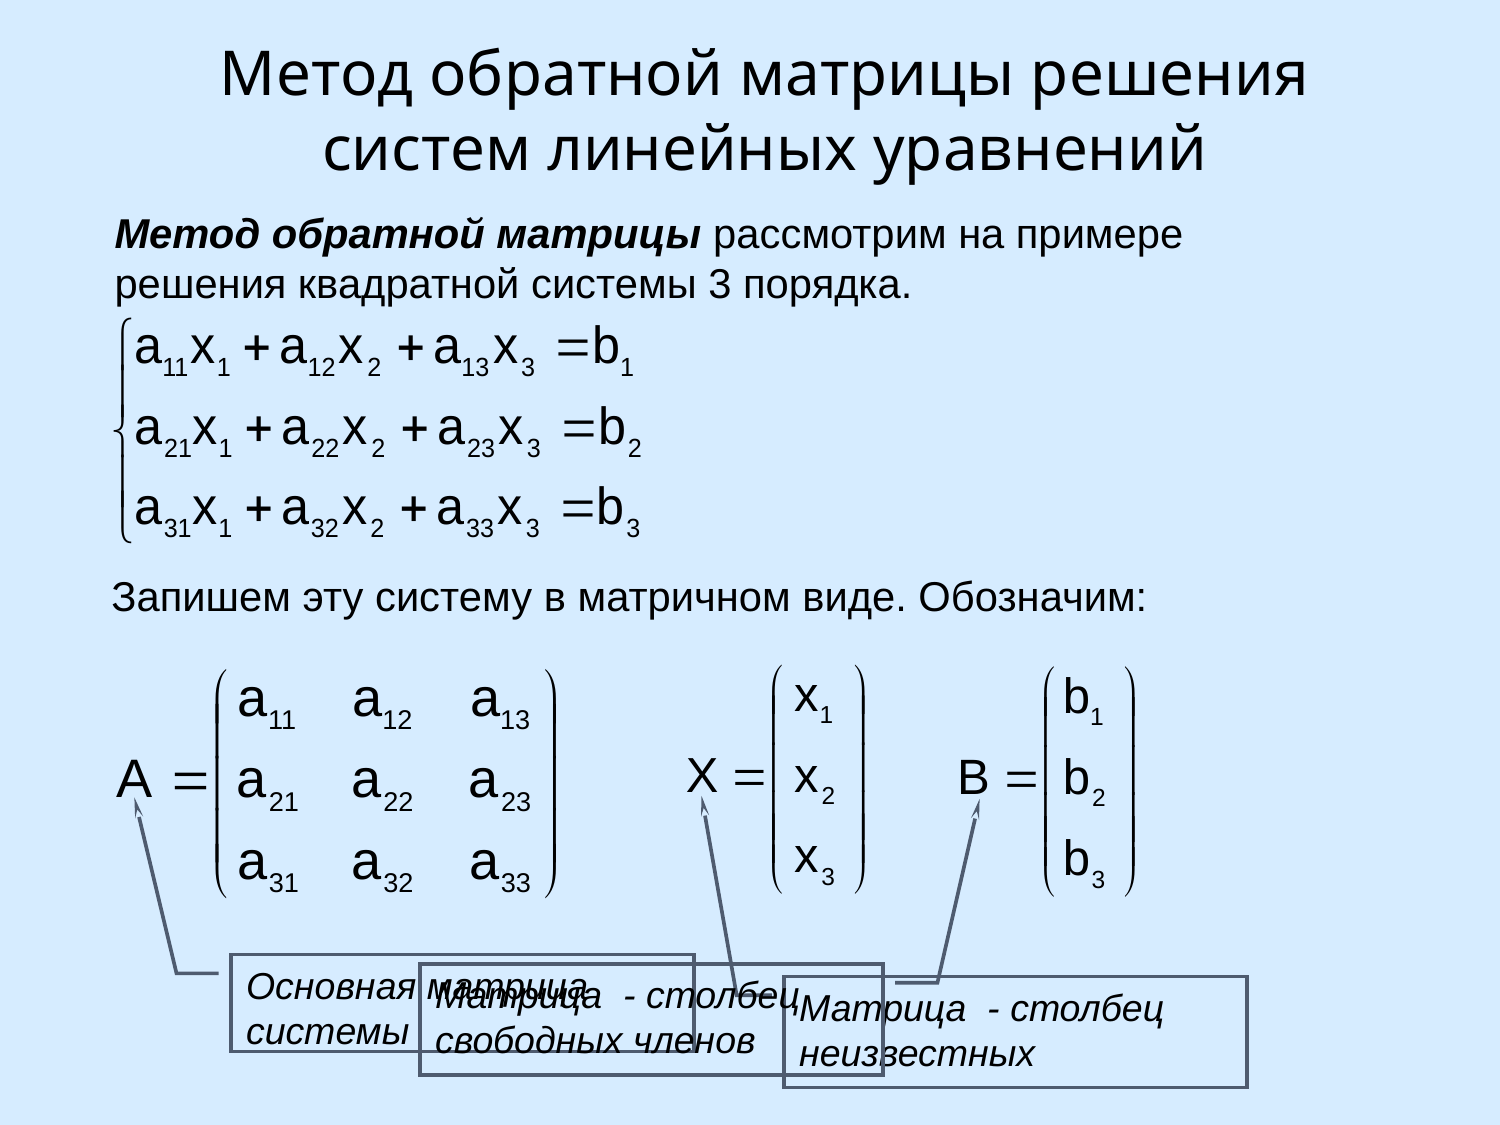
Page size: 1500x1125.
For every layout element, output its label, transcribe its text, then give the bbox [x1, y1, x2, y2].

text_box Запишем эту систему в матричном виде. Обозначим: [96, 562, 1446, 627]
text_box Основная матрица системы [231, 954, 694, 1052]
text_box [107, 657, 574, 912]
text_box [676, 656, 881, 904]
text_box Матрица - столбец неизвестных [784, 976, 1247, 1088]
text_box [952, 657, 1150, 907]
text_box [102, 308, 657, 554]
text_box Матрица - столбец свободных членов [420, 964, 883, 1076]
title Метод обратной матрицы решения систем линейных уравнений [103, 25, 1427, 191]
text_box Метод обратной матрицы рассмотрим на примере решения квадратной системы 3 порядка. [99, 199, 1363, 315]
